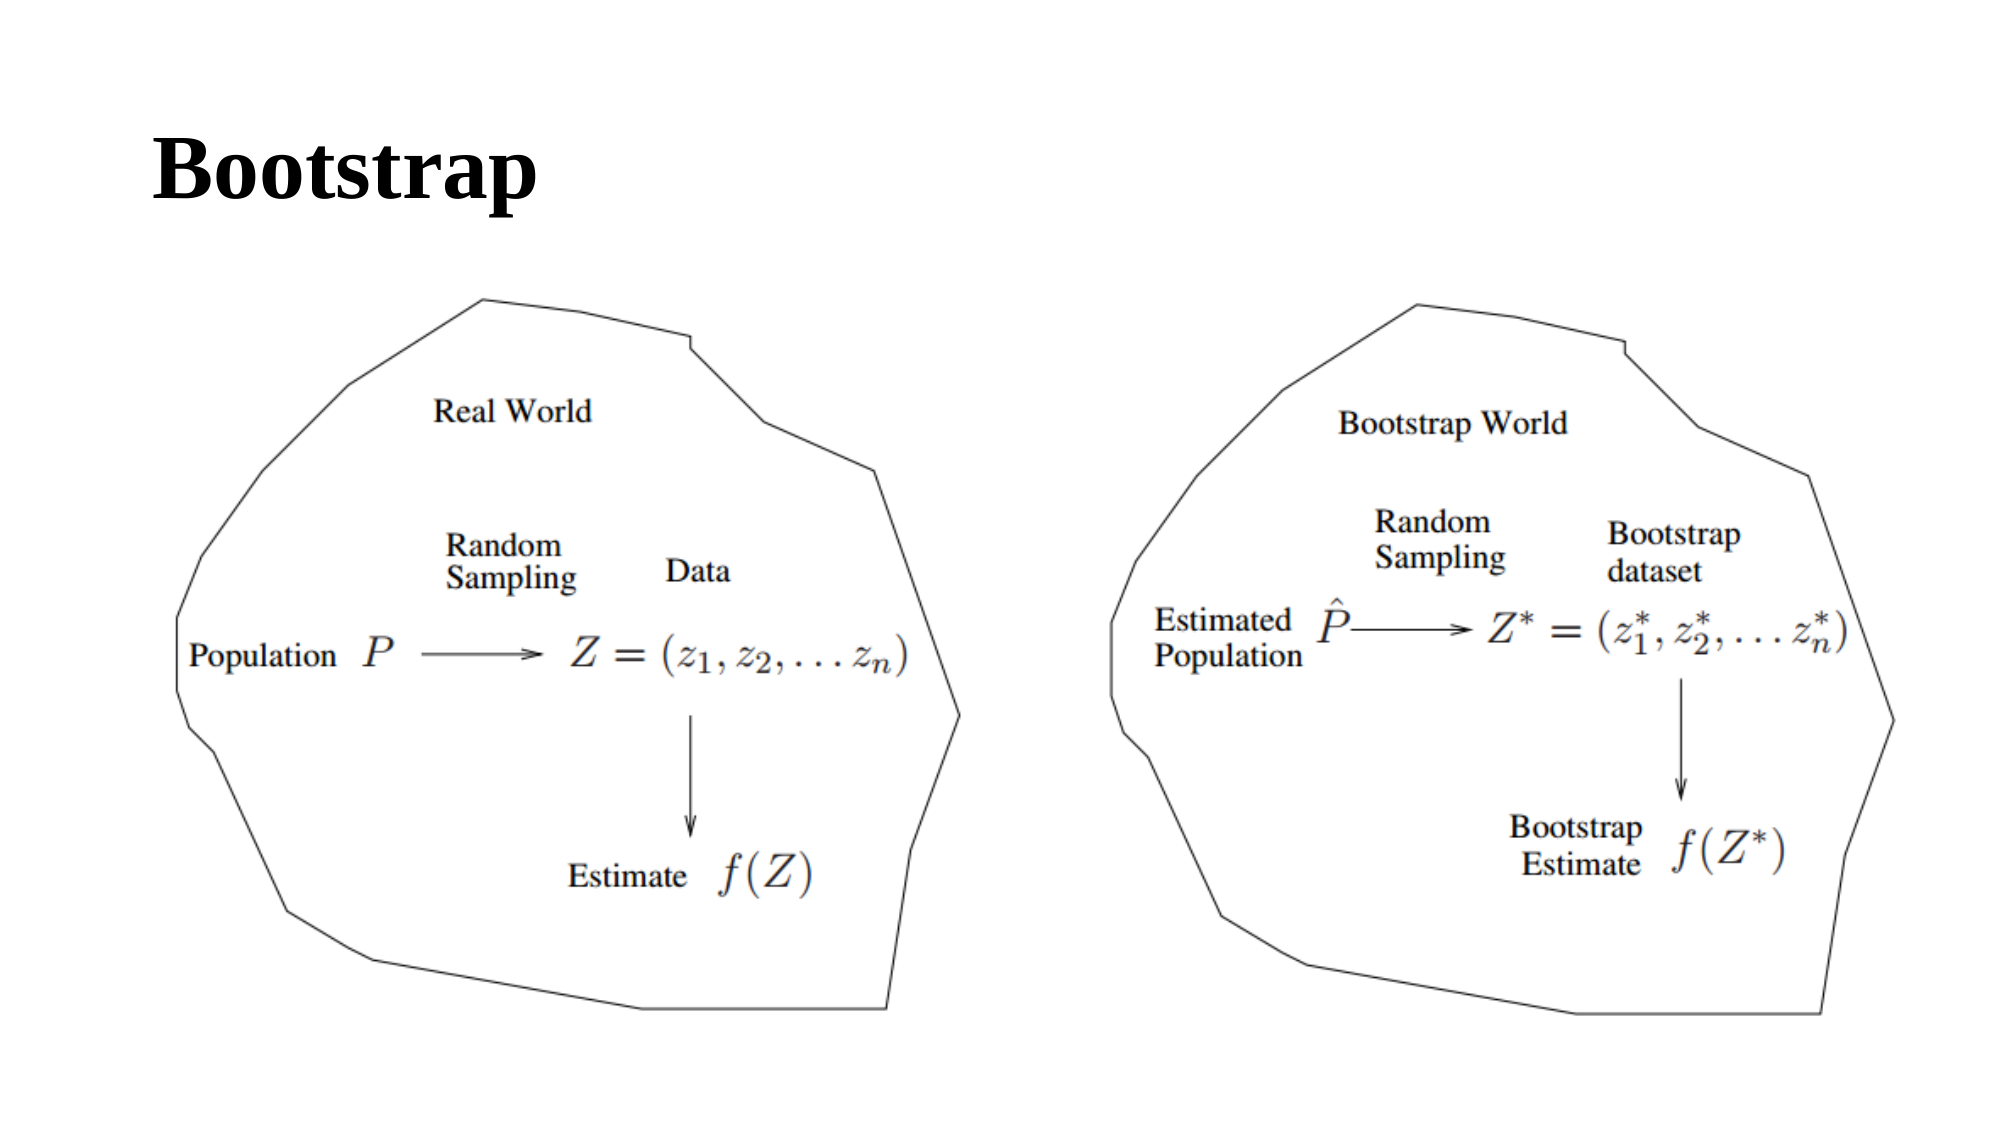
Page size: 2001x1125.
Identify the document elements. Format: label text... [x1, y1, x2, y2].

title Bootstrap [137, 59, 1863, 246]
picture [95, 246, 1967, 1094]
